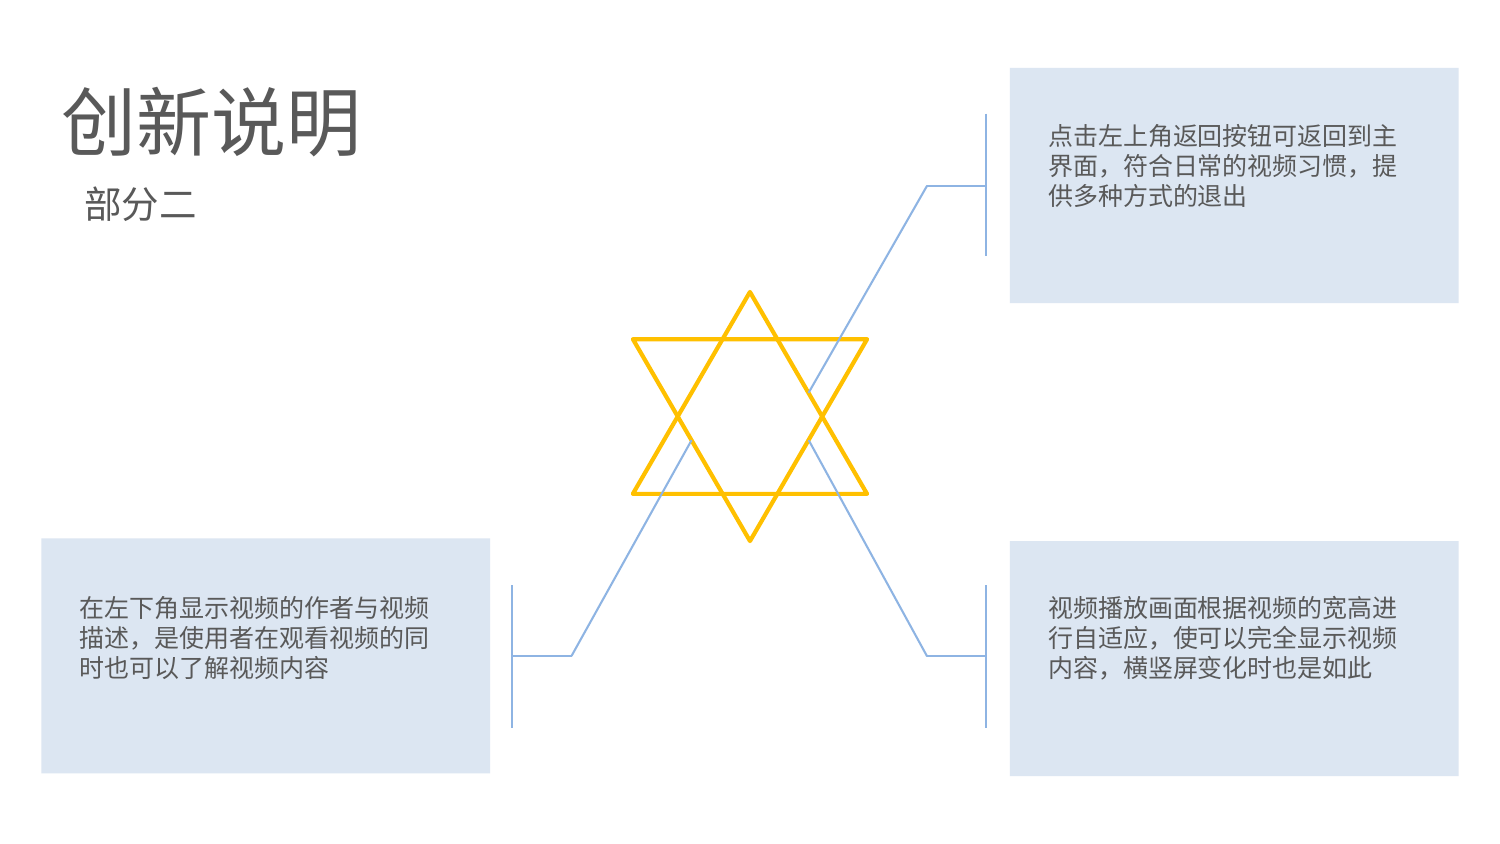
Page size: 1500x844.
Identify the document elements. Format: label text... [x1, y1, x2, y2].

text_box [697, 456, 720, 496]
text_box [662, 417, 687, 438]
text_box 创新说明 [46, 67, 377, 173]
text_box [721, 289, 779, 337]
text_box 部分二 [69, 174, 212, 234]
text_box [631, 337, 835, 544]
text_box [40, 439, 692, 774]
text_box [780, 456, 803, 496]
text_box [813, 417, 838, 438]
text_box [808, 67, 1459, 394]
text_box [808, 439, 1459, 777]
